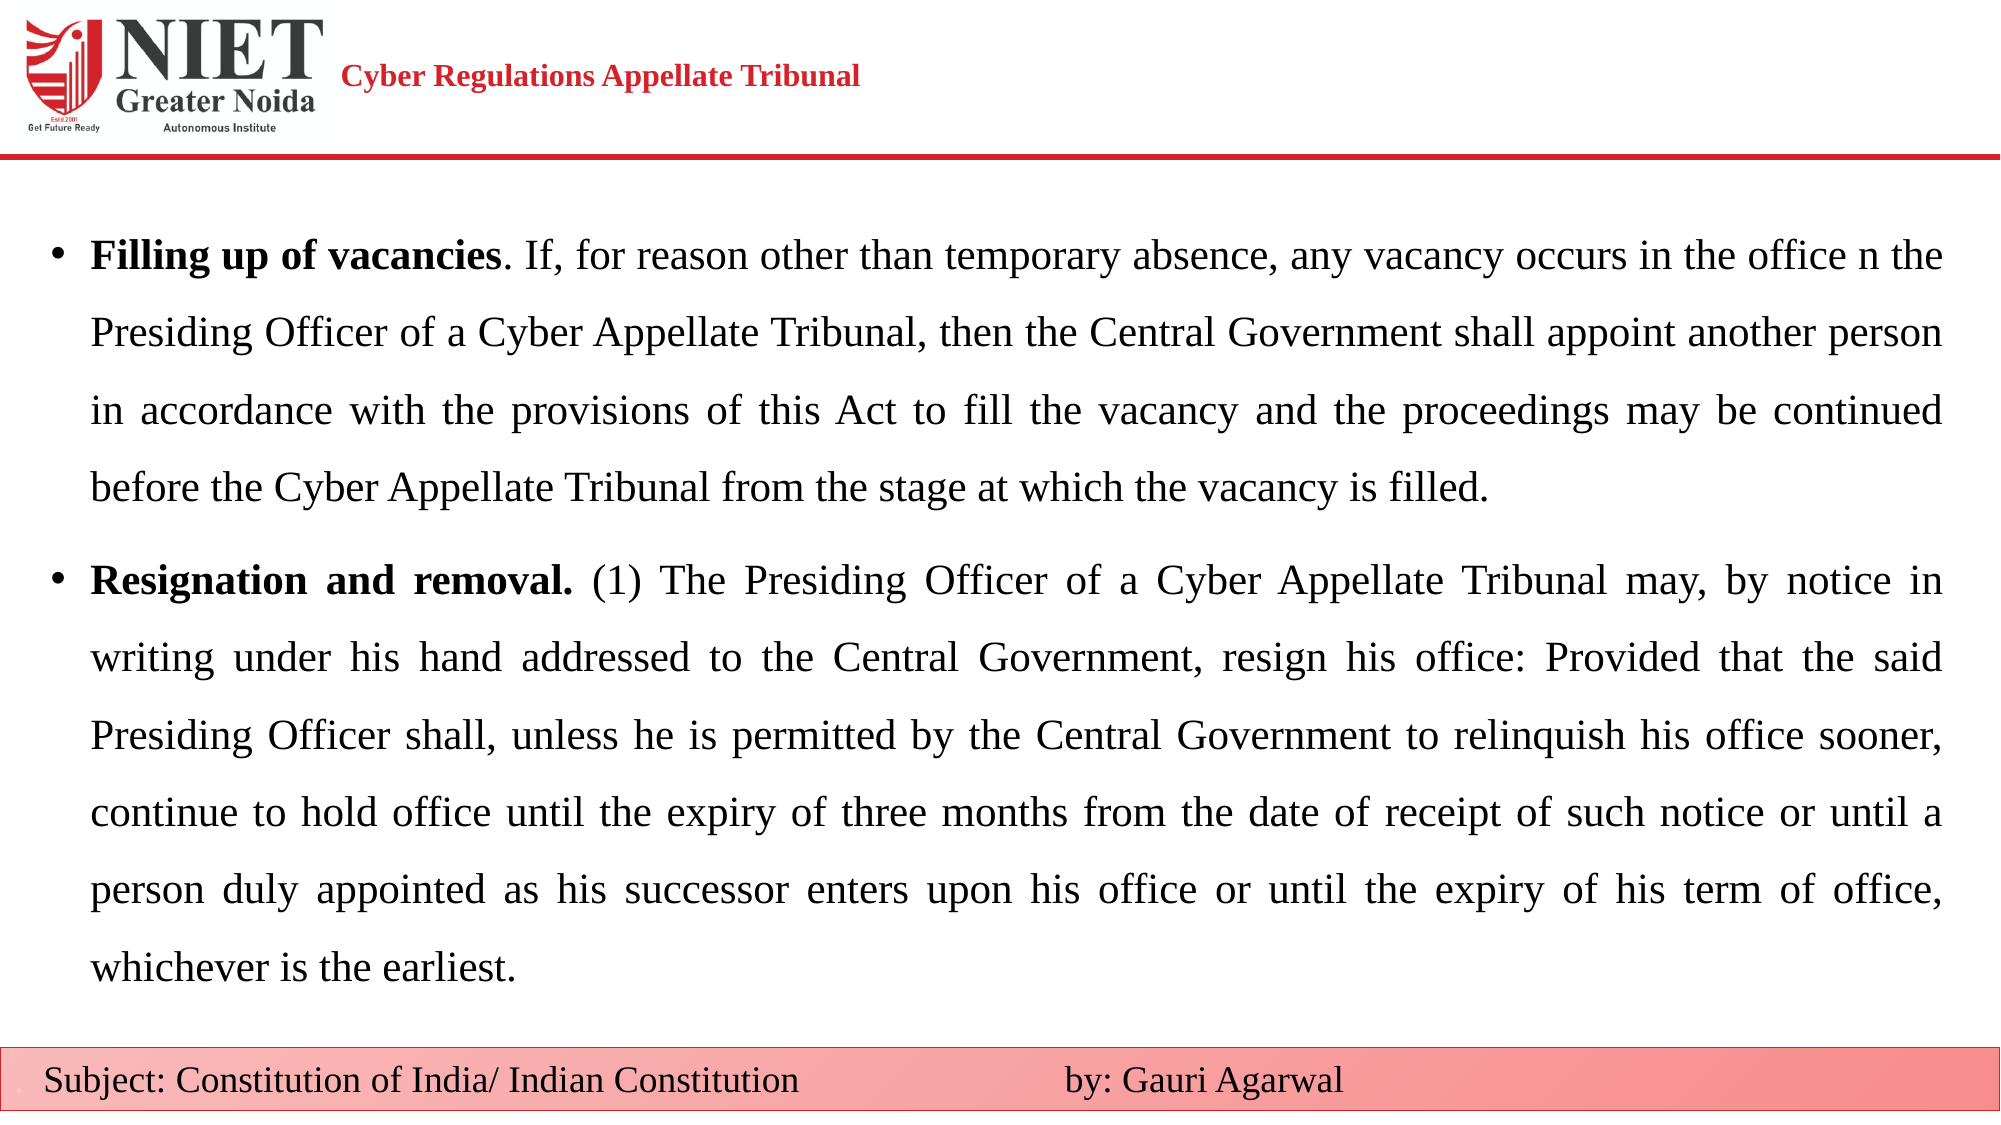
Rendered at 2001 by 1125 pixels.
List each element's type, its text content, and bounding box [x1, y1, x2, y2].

title Cyber Regulations Appellate Tribunal [325, 15, 1993, 141]
list Filling up of vacancies. If, for reason other than temporary absence, any vacancy occurs in the office n the Presiding Officer of a Cyber Appellate Tribunal, then the Central Government shall appoint another person in accordance with the provisions of this Act to fill the vacancy and the proceedings may be continued before the Cyber Appellate Tribunal from the stage at which the vacancy is filled. Resignation and removal. (1) The Presiding Officer of a Cyber Appellate Tribunal may, by notice in writing under his hand addressed to the Central Government, resign his office: Provided that the said Presiding Officer shall, unless he is permitted by the Central Government to relinquish his office sooner, continue to hold office until the expiry of three months from the date of receipt of such notice or until a person duly appointed as his successor enters upon his office or until the expiry of his term of office, whichever is the earliest. [35, 192, 1960, 1014]
picture [7, 4, 342, 148]
